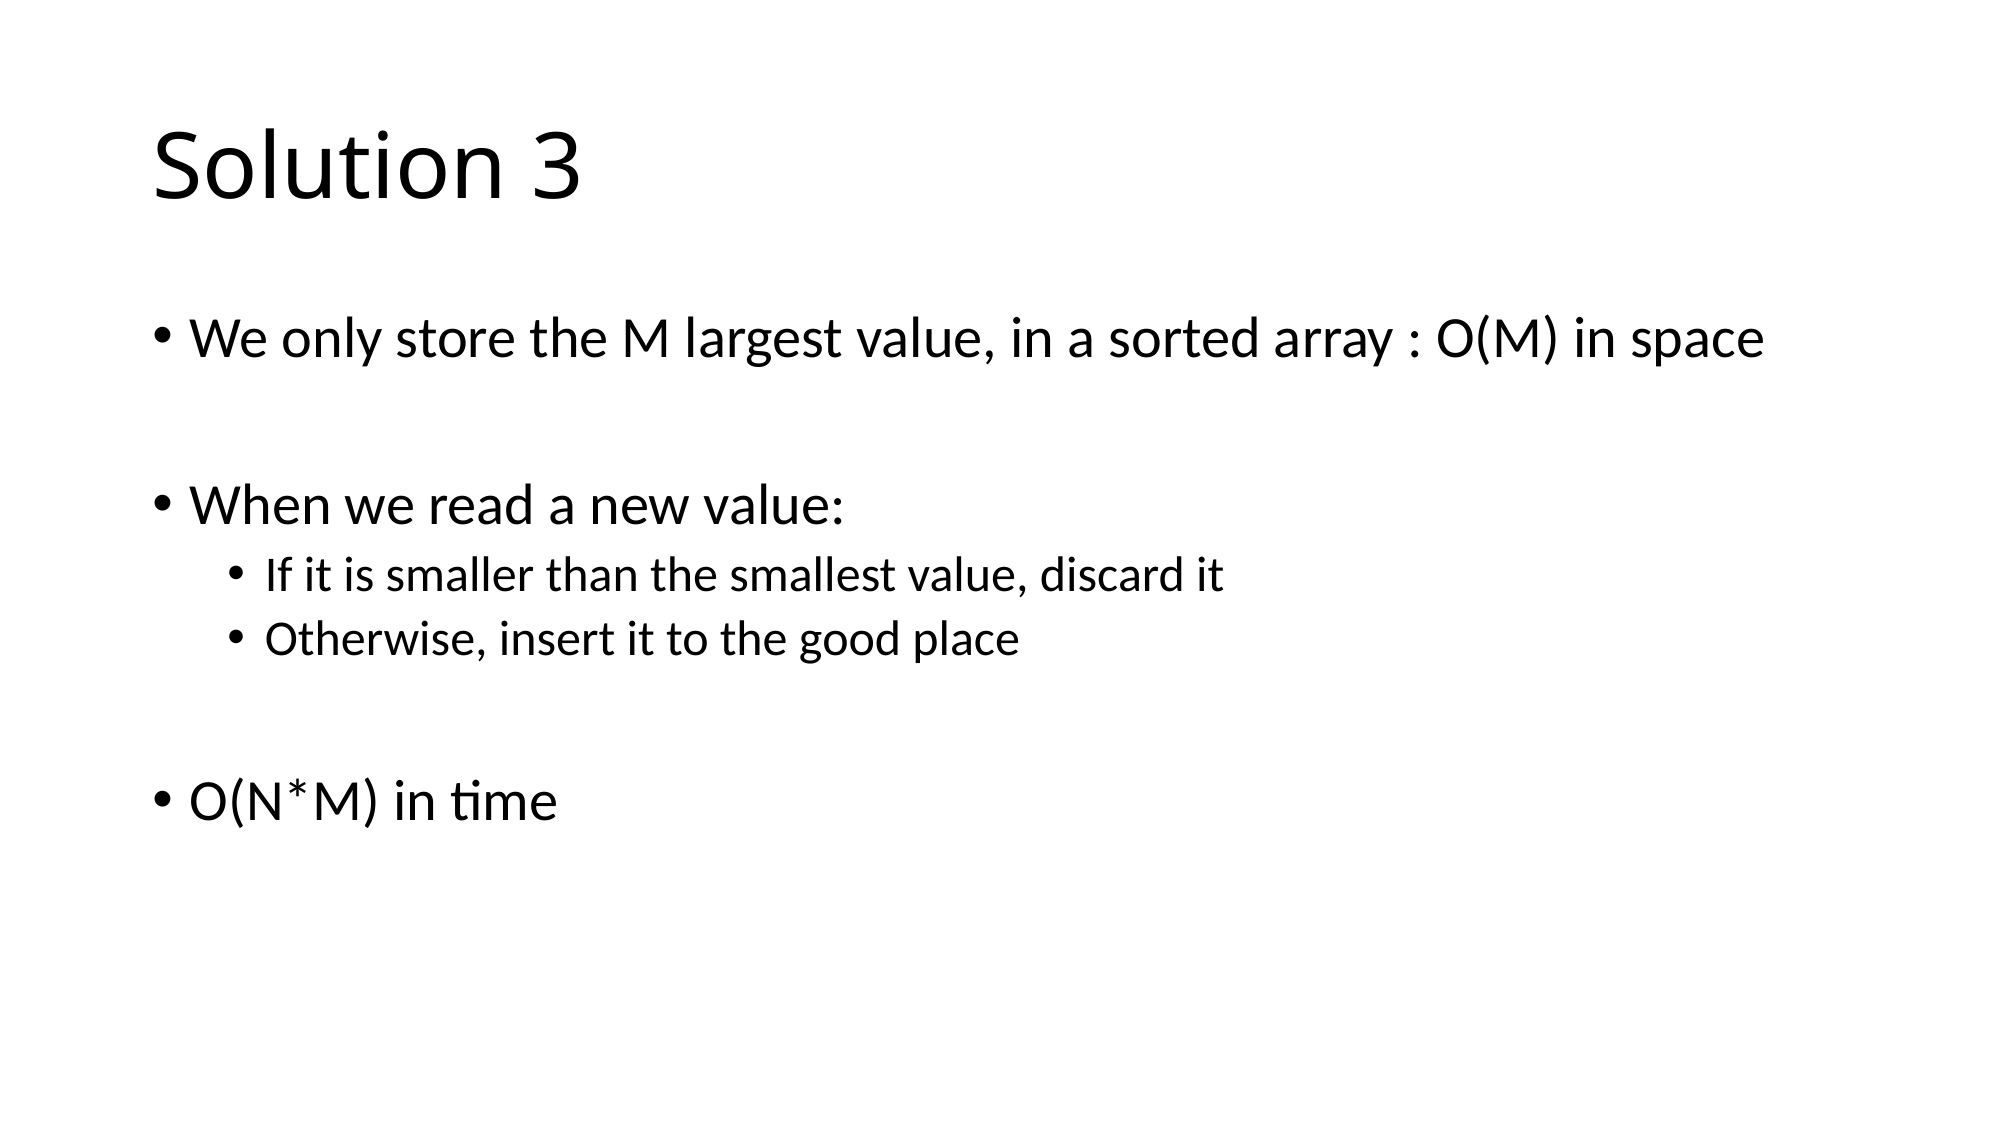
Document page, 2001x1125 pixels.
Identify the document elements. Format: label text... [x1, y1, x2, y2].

list We only store the M largest value, in a sorted array : O(M) in space When we read a new value: If it is smaller than the smallest value, discard it Otherwise, insert it to the good place O(N*M) in time [137, 299, 1863, 1014]
title Solution 3 [137, 59, 1863, 278]
